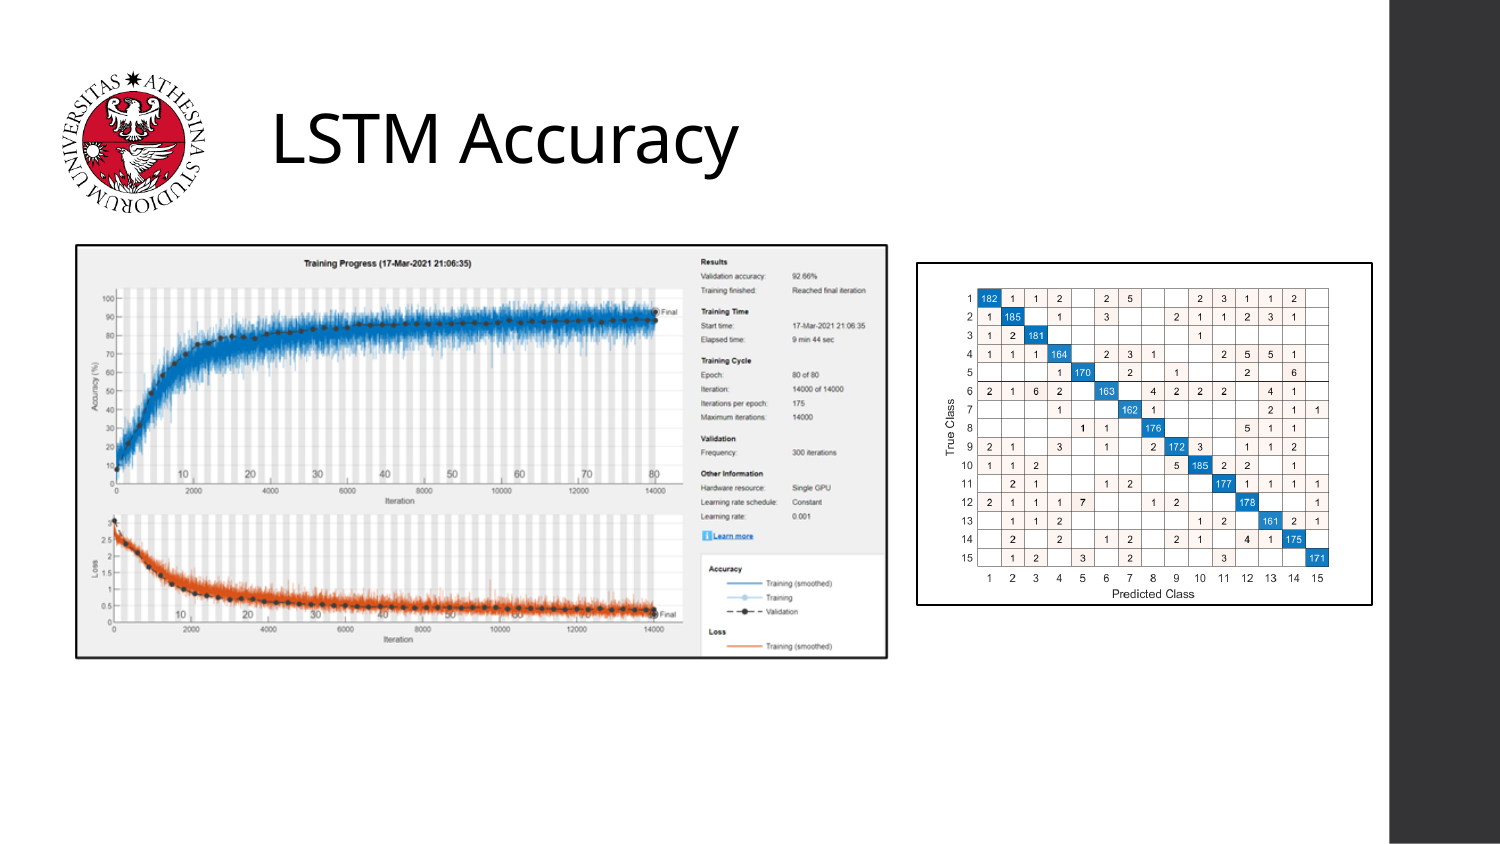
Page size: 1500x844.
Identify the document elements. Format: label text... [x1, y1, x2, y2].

picture [59, 67, 208, 216]
text_box LSTM Accuracy [255, 89, 1293, 194]
picture [74, 243, 889, 660]
picture [917, 263, 1372, 604]
